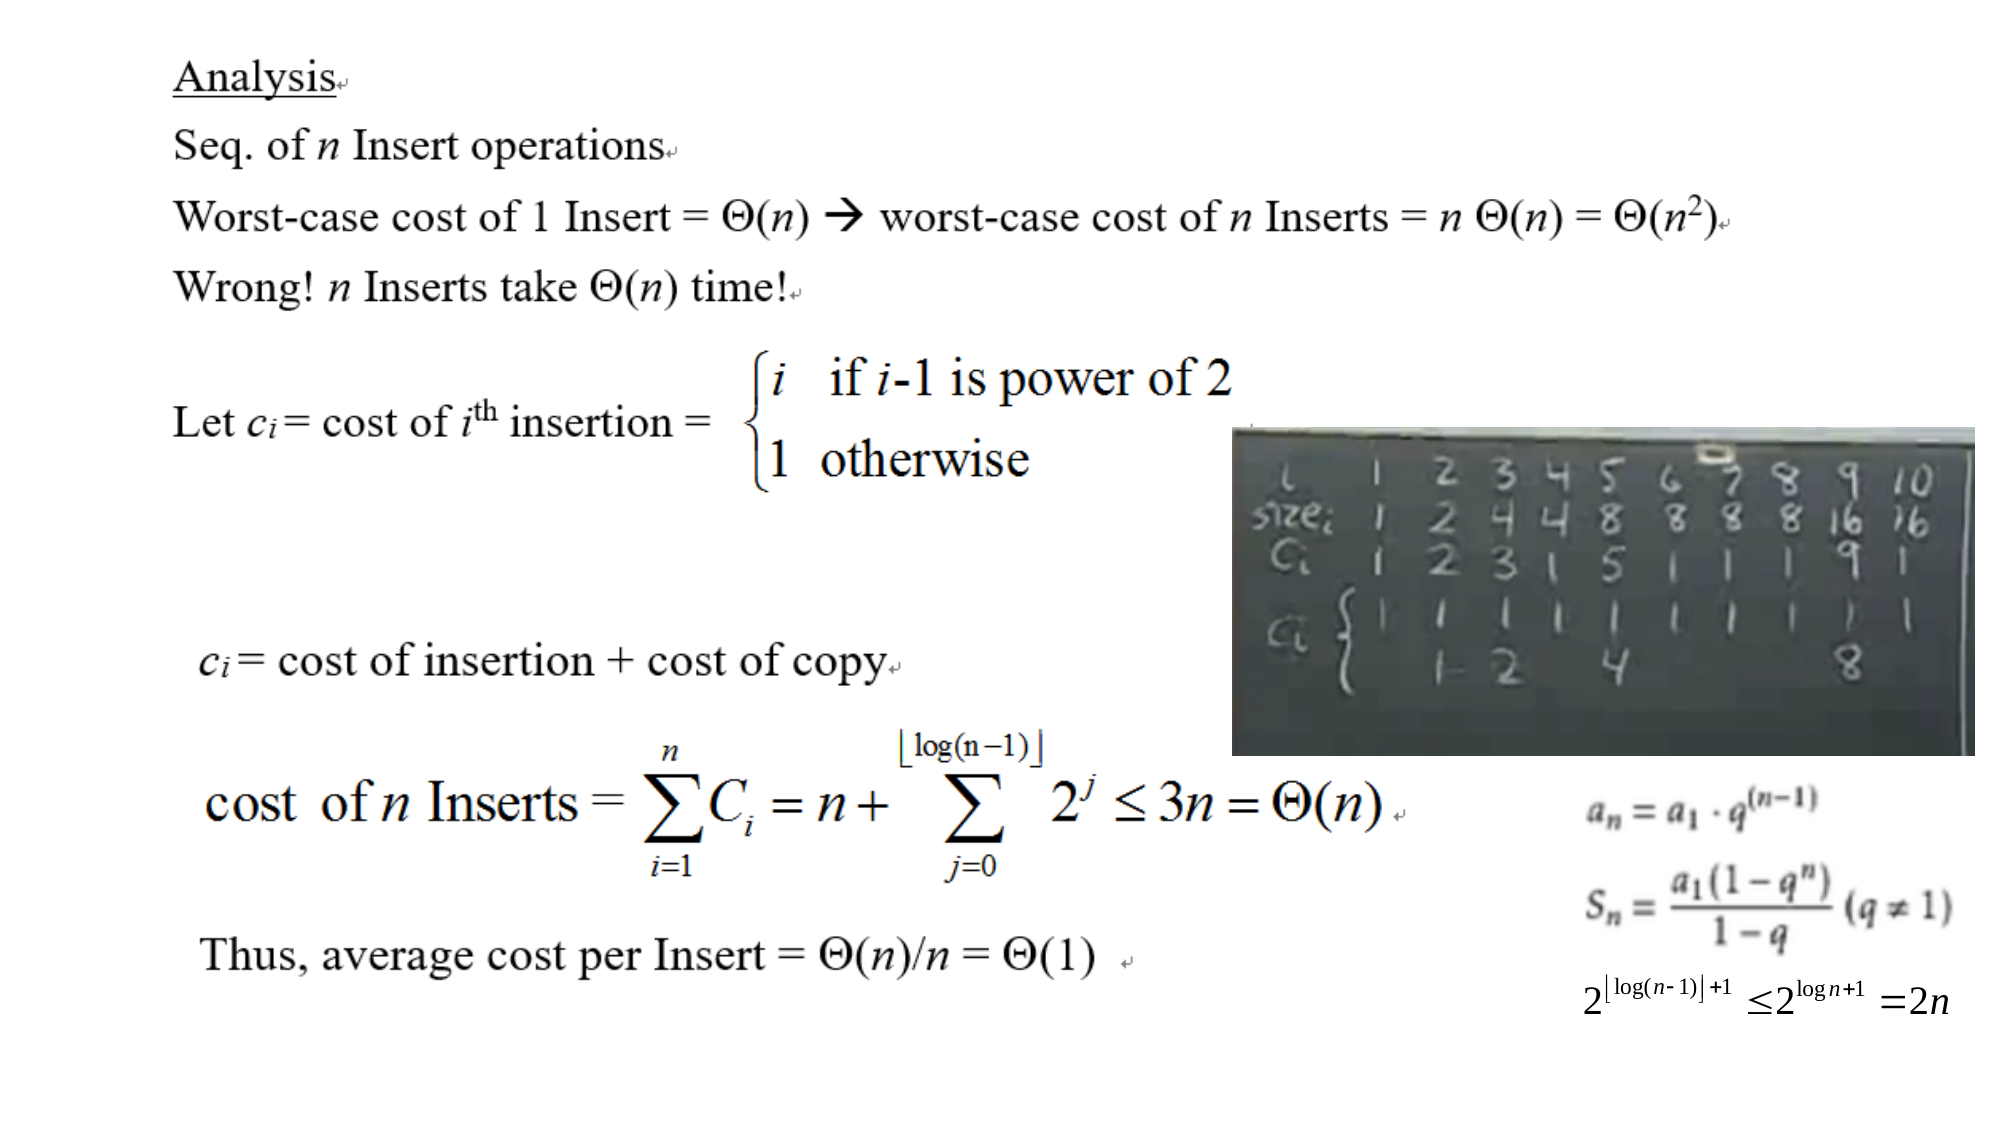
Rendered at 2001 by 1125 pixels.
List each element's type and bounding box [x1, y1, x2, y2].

picture [146, 34, 1975, 997]
text_box [1576, 967, 1959, 1026]
picture [1560, 781, 1975, 971]
